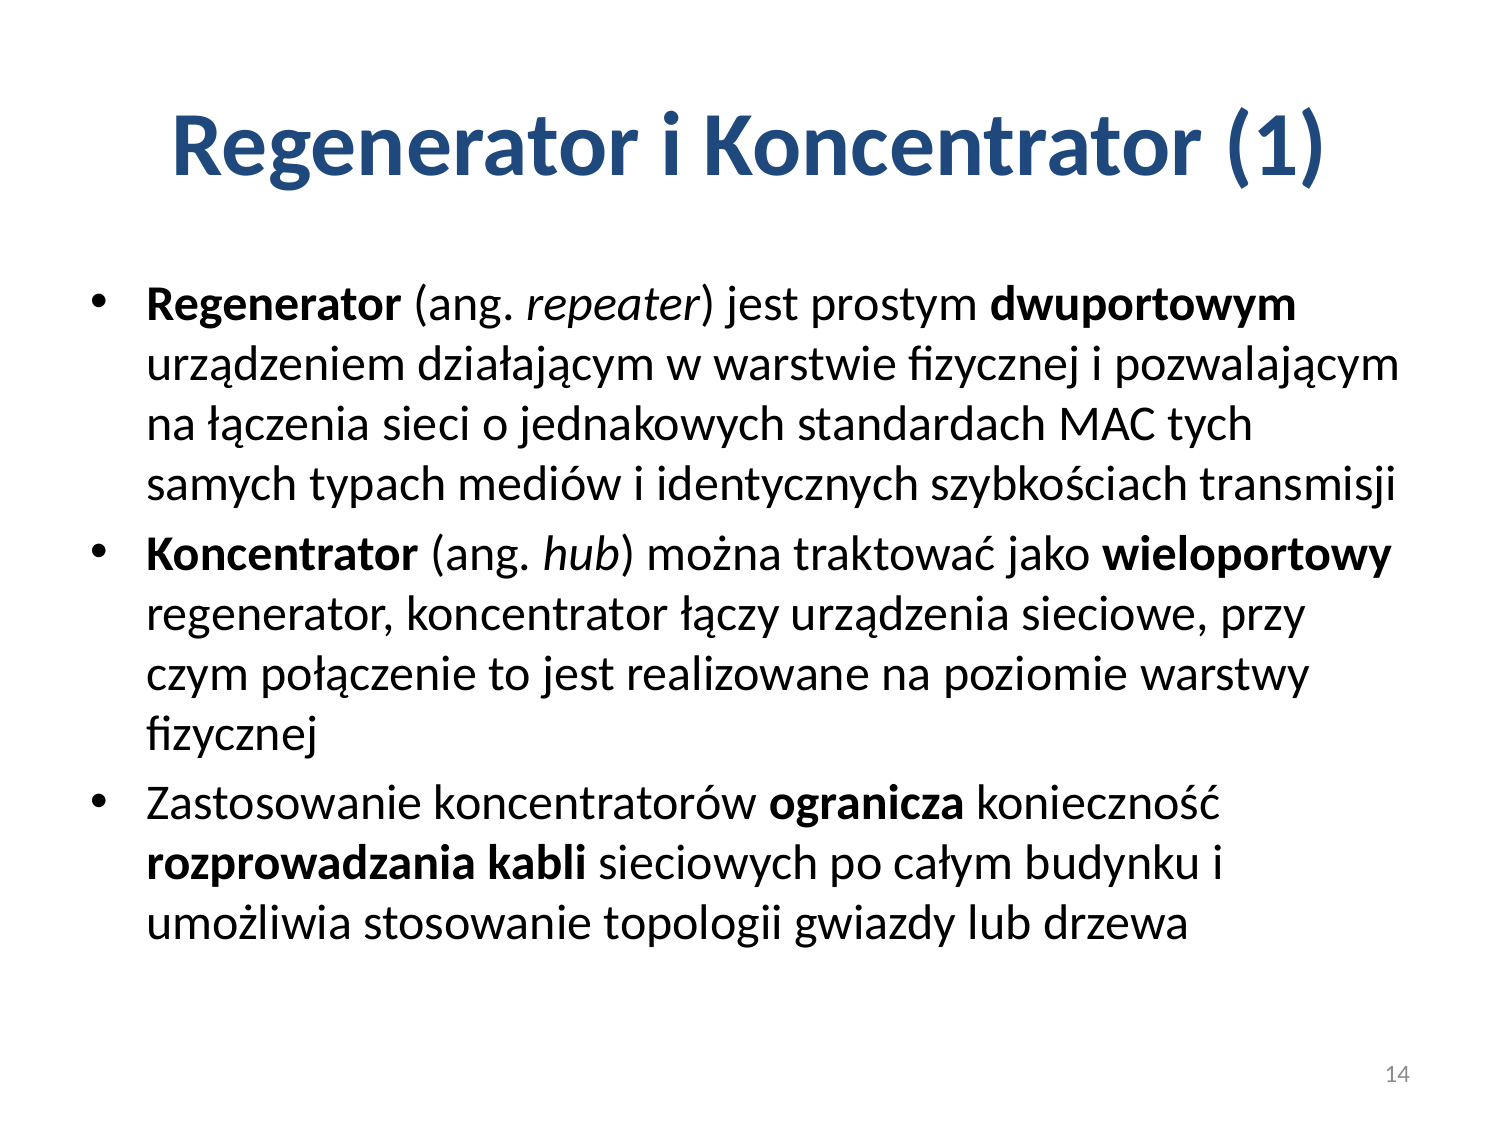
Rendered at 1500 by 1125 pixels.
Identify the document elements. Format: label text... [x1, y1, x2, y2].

title Regenerator i Koncentrator (1) [75, 45, 1425, 233]
list Regenerator (ang. repeater) jest prostym dwuportowym urządzeniem działającym w warstwie fizycznej i pozwalającym na łączenia sieci o jednakowych standardach MAC tych samych typach mediów i identycznych szybkościach transmisji Koncentrator (ang. hub) można traktować jako wieloportowy regenerator, koncentrator łączy urządzenia sieciowe, przy czym połączenie to jest realizowane na poziomie warstwy fizycznej Zastosowanie koncentratorów ogranicza konieczność rozprowadzania kabli sieciowych po całym budynku i umożliwia stosowanie topologii gwiazdy lub drzewa [75, 262, 1425, 1083]
slide_number 14 [1074, 1042, 1425, 1103]
